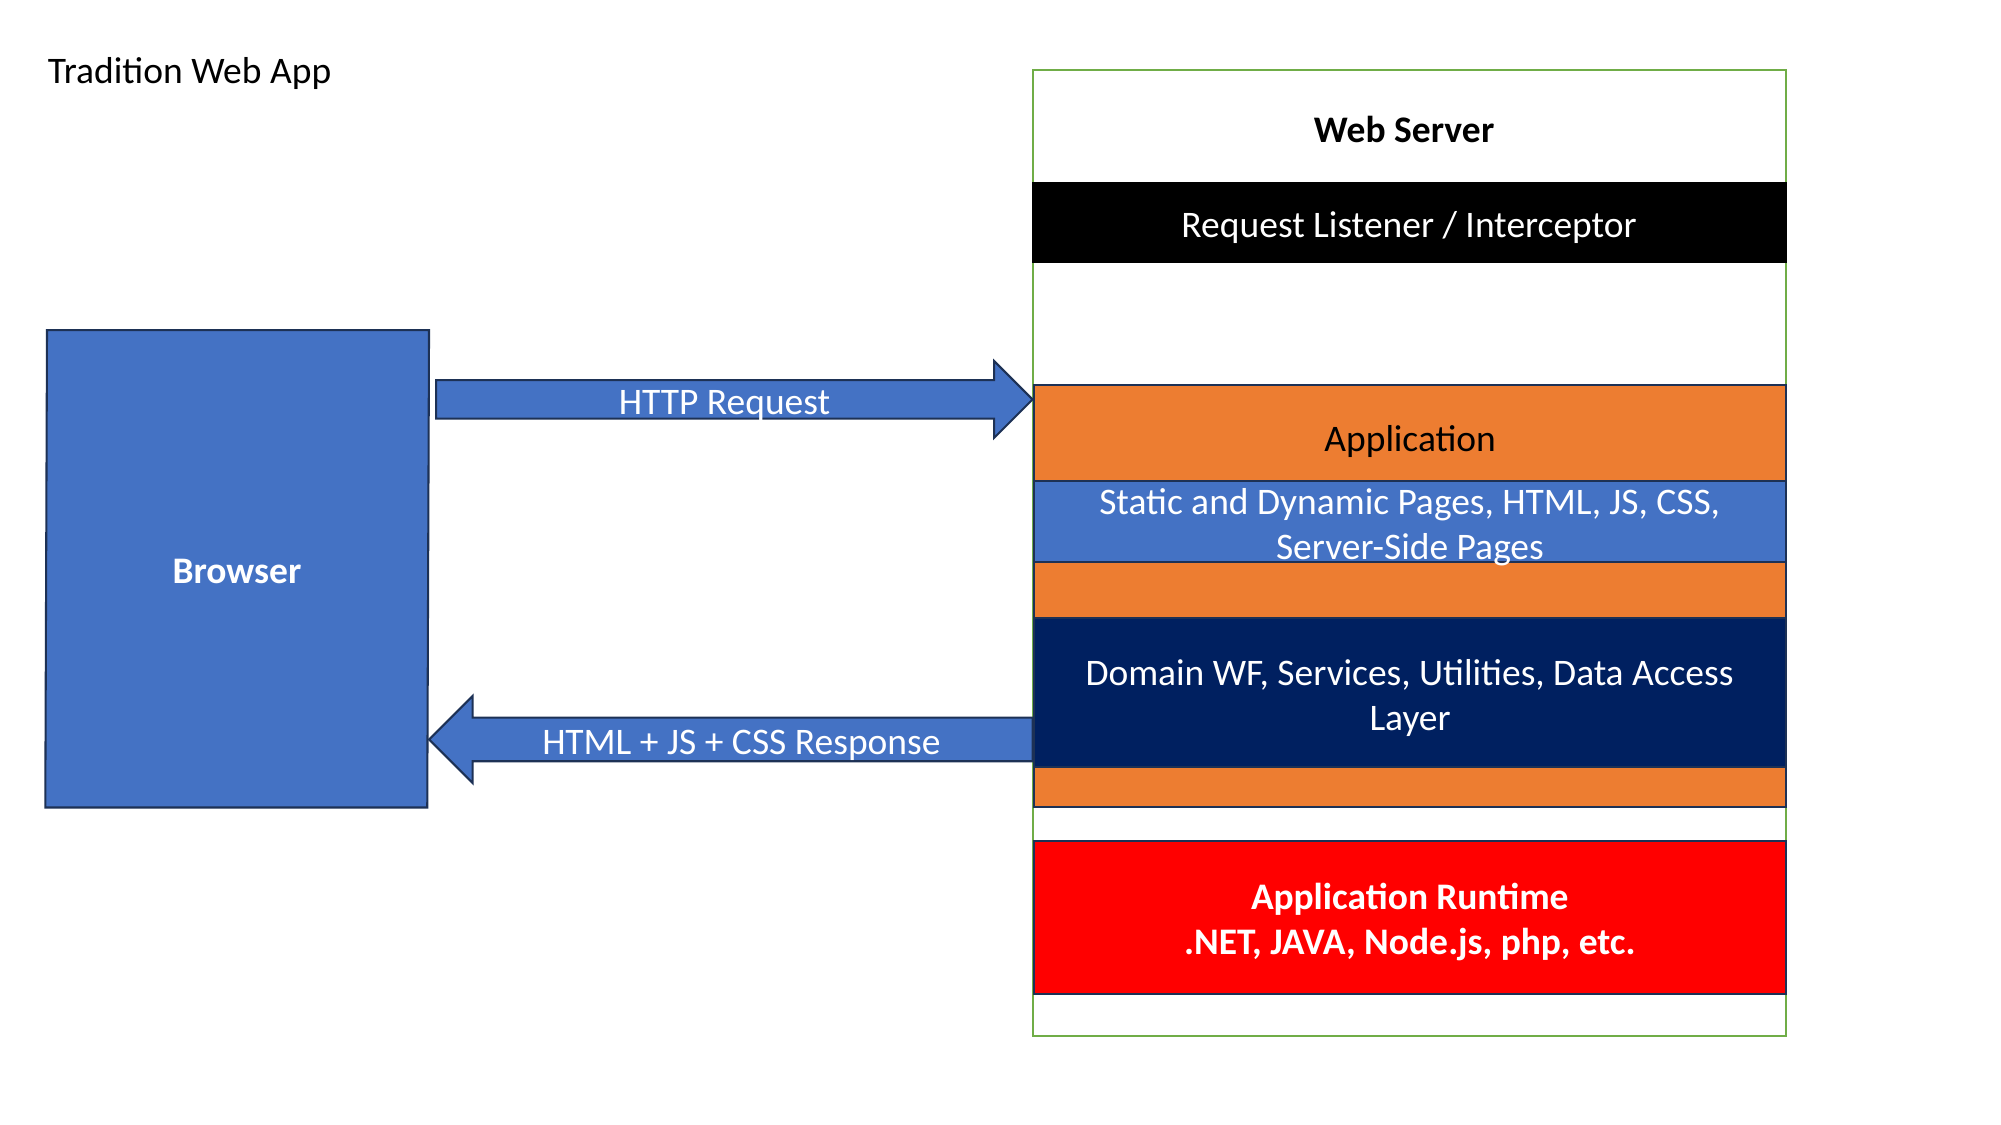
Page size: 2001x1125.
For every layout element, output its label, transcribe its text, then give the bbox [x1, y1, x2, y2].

text_box HTML + JS + CSS Response [427, 693, 1034, 786]
text_box Web Server [1034, 97, 1774, 158]
text_box [1032, 69, 1787, 182]
text_box [1033, 563, 1787, 617]
text_box Static and Dynamic Pages, HTML, JS, CSS, Server-Side Pages [1033, 480, 1787, 563]
text_box [1032, 763, 1787, 1037]
text_box Browser [44, 329, 431, 809]
text_box [1033, 768, 1787, 808]
text_box Application Runtime .NET, JAVA, Node.js, php, etc. [1033, 840, 1787, 995]
text_box Domain WF, Services, Utilities, Data Access Layer [1033, 617, 1787, 768]
text_box [1032, 263, 1787, 397]
text_box Request Listener / Interceptor [1032, 182, 1787, 263]
text_box HTTP Request [435, 358, 1035, 441]
text_box [1033, 384, 1787, 480]
text_box Tradition Web App [33, 38, 777, 99]
text_box Application [1104, 406, 1717, 467]
